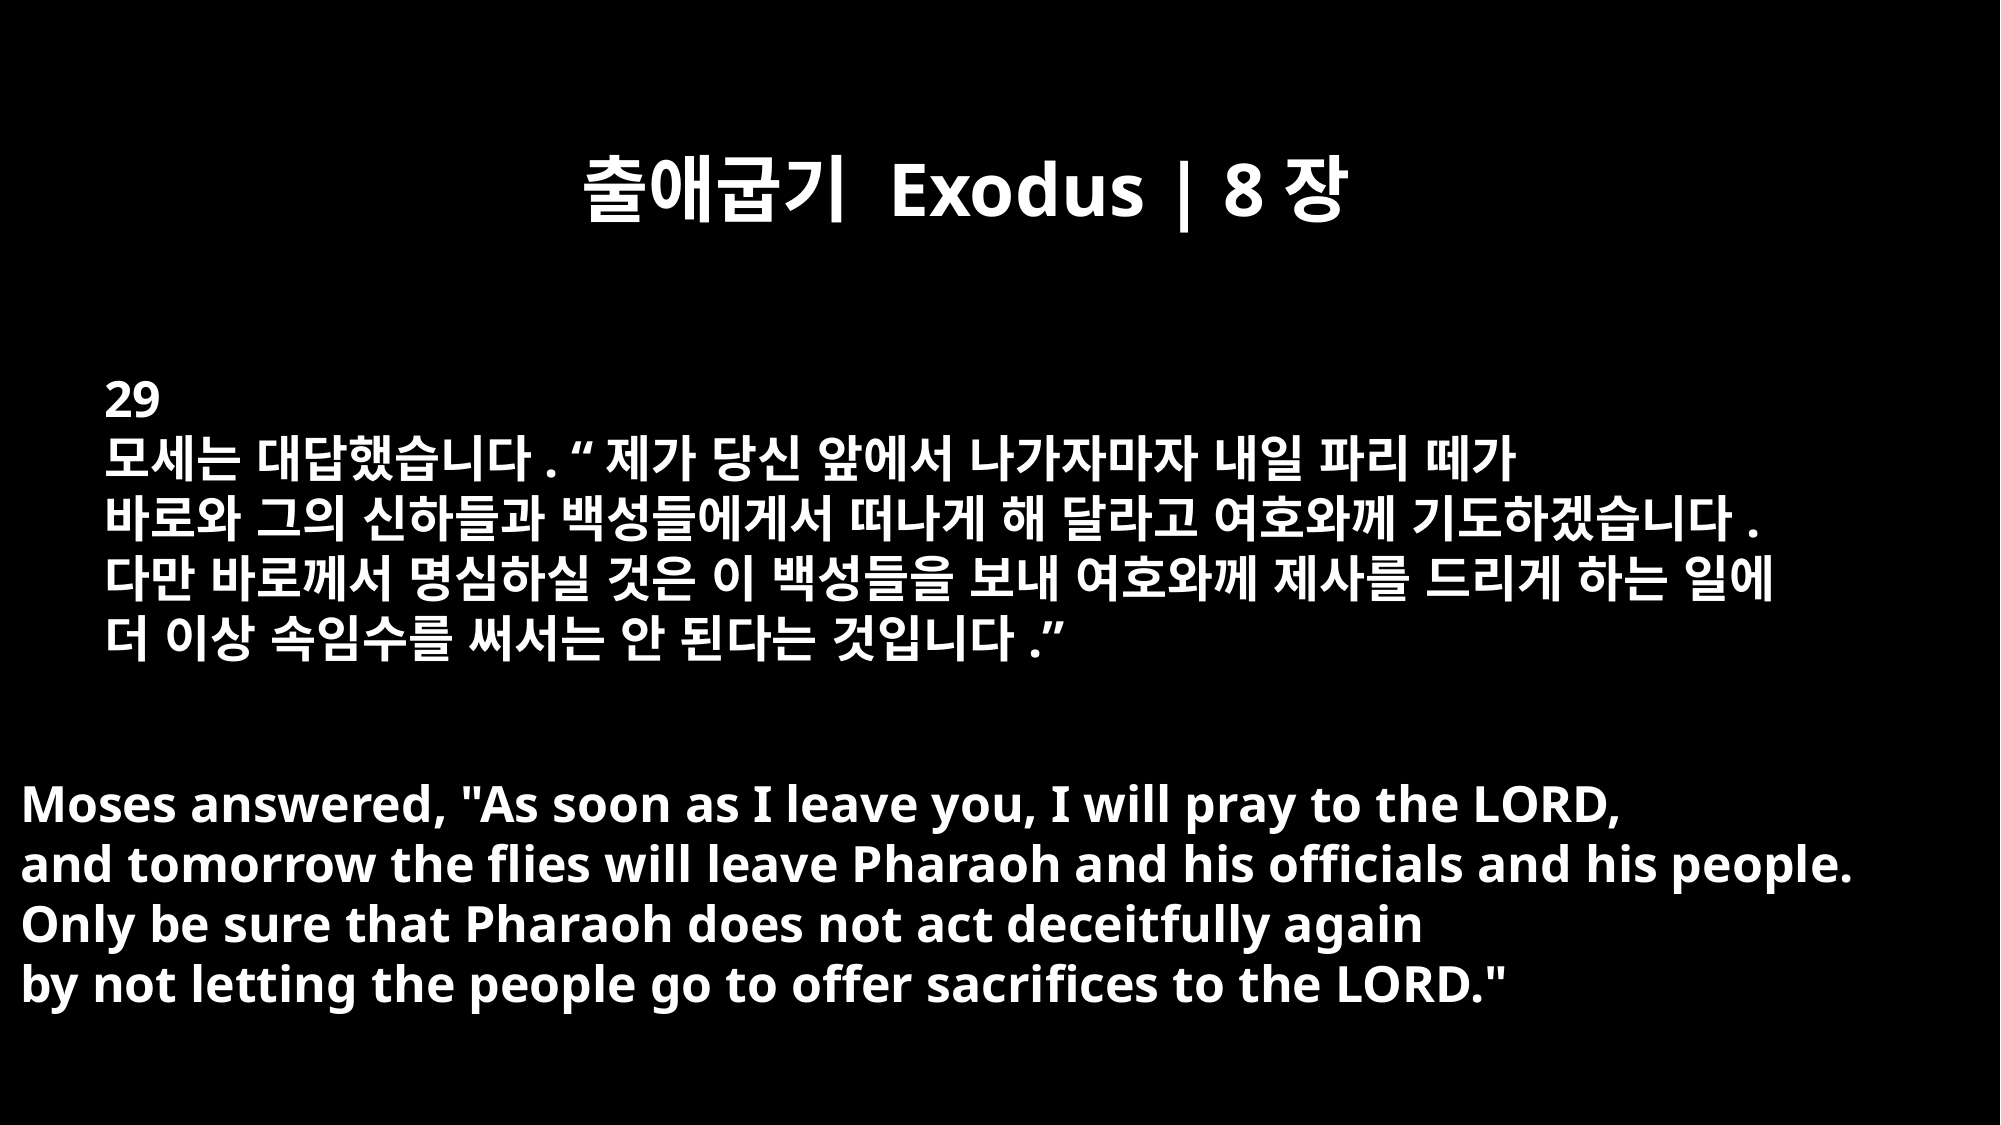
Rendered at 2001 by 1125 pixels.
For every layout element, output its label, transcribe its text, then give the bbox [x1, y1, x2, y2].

text_box Moses answered, "As soon as I leave you, I will pray to the LORD, and tomorrow the flies will leave Pharaoh and his officials and his people. Only be sure that Pharaoh does not act deceitfully again by not letting the people go to offer sacrifices to the LORD." [5, 764, 1883, 1020]
text_box 29 모세는 대답했습니다. “제가 당신 앞에서 나가자마자 내일 파리 떼가 바로와 그의 신하들과 백성들에게서 떠나게 해 달라고 여호와께 기도하겠습니다. 다만 바로께서 명심하실 것은 이 백성들을 보내 여호와께 제사를 드리게 하는 일에 더 이상 속임수를 써서는 안 된다는 것입니다.” [89, 359, 1806, 675]
text_box 출애굽기 Exodus | 8장 [566, 136, 1366, 239]
